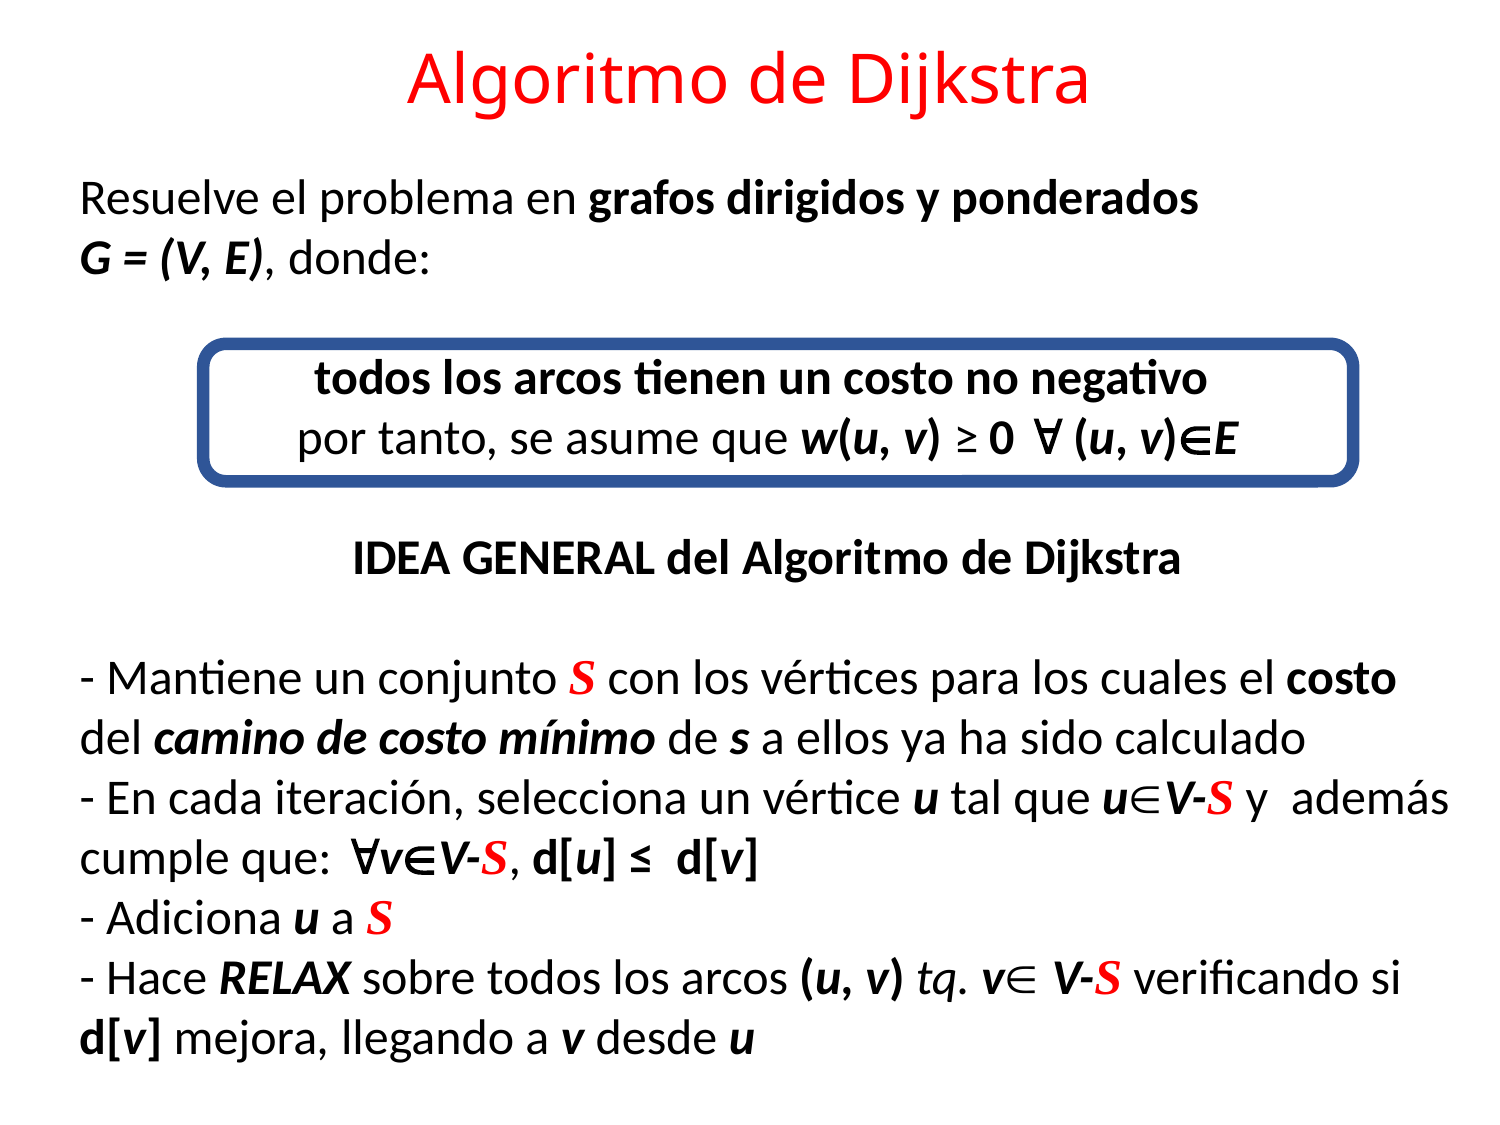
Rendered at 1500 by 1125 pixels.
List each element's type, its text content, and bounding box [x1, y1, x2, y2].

title Algoritmo de Dijkstra [37, 24, 1463, 138]
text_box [64, 112, 1471, 1082]
